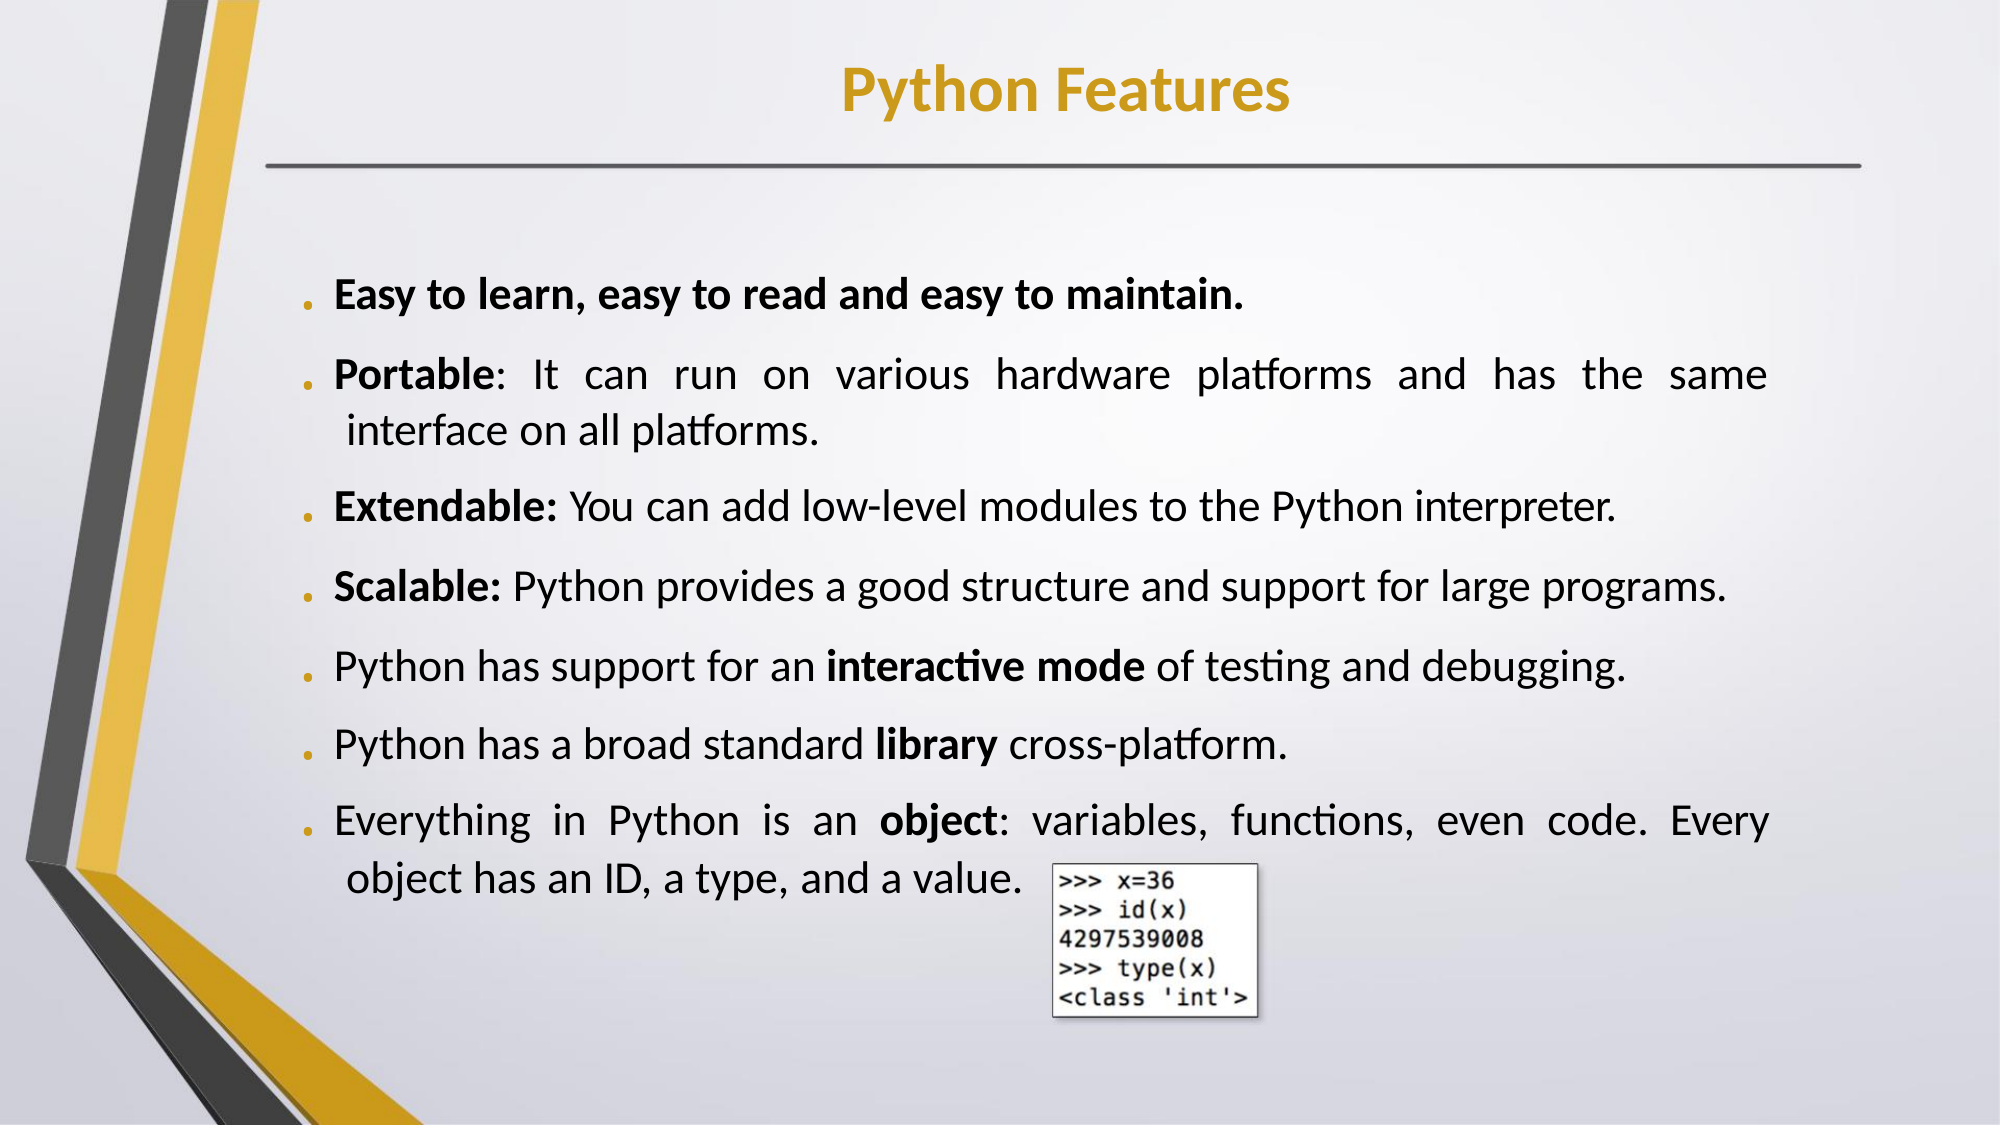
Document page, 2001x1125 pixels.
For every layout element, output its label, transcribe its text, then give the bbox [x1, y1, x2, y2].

text_box Python Features [841, 43, 1393, 125]
text_box . Extendable: You can add low-level modules to the Python interpreter. . Scalable: Python provides a good structure and support for large programs. . Python has support for an interactive mode of testing and debugging. . Python has a broad standard library cross-platform. [299, 461, 1961, 773]
text_box . Everything in Python is an object: variables, functions, even code. Every [299, 775, 2000, 850]
text_box interface on all platforms. [346, 399, 896, 455]
text_box . Easy to learn, easy to read and easy to maintain. . Portable: It can run on various hardware platforms and has the same [299, 249, 2000, 403]
text_box object has an ID, a type, and a value. [346, 846, 1127, 903]
text_box [0, 0, 2000, 1125]
